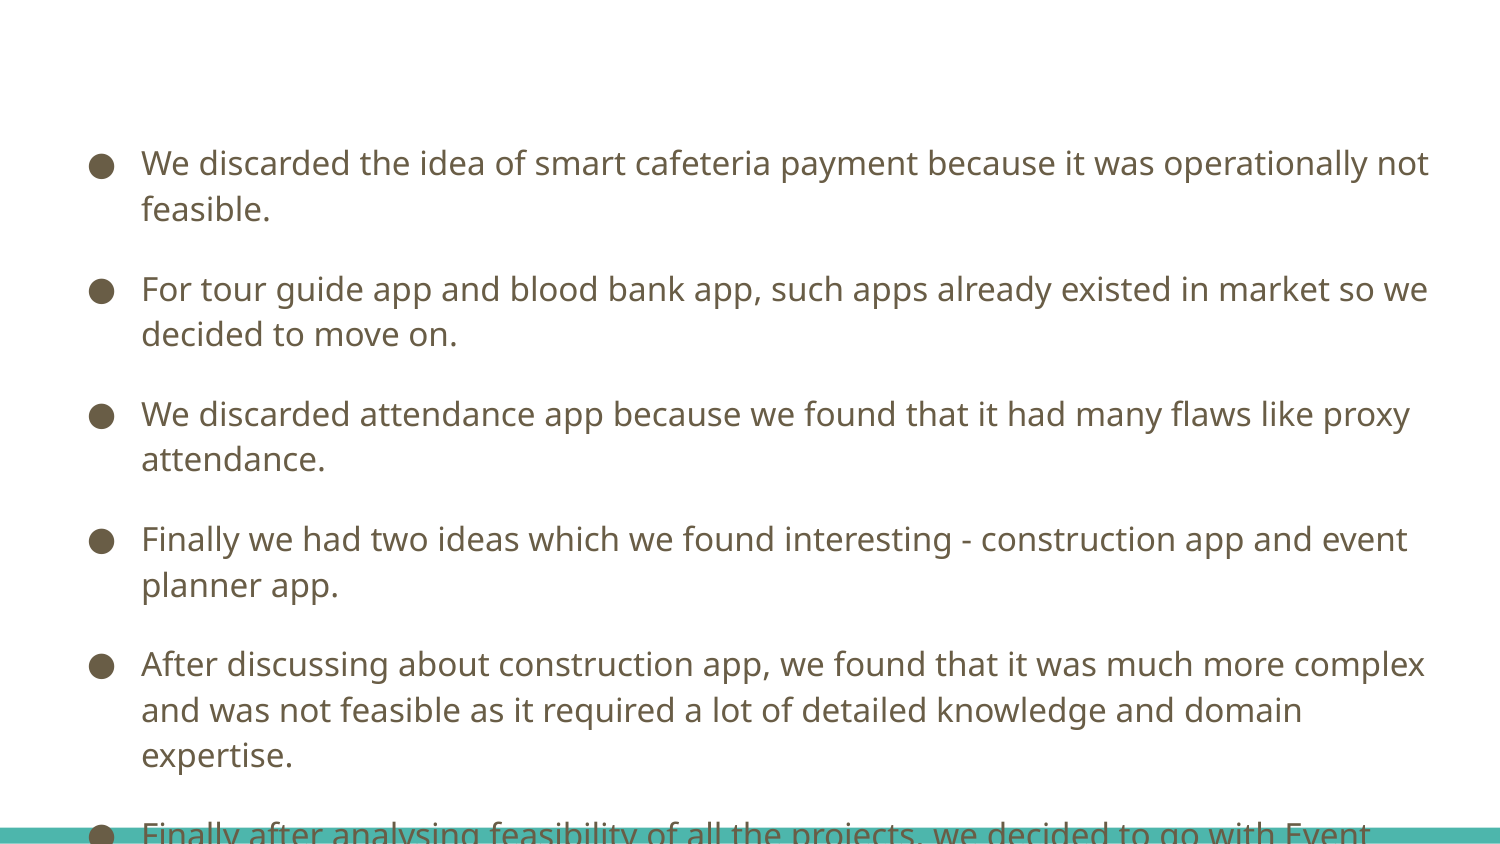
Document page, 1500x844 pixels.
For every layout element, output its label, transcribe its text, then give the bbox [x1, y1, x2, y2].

list We discarded the idea of smart cafeteria payment because it was operationally not feasible. For tour guide app and blood bank app, such apps already existed in market so we decided to move on. We discarded attendance app because we found that it had many flaws like proxy attendance. Finally we had two ideas which we found interesting - construction app and event planner app. After discussing about construction app, we found that it was much more complex and was not feasible as it required a lot of detailed knowledge and domain expertise. Finally after analysing feasibility of all the projects, we decided to go with Event Planner Application. [51, 121, 1449, 750]
